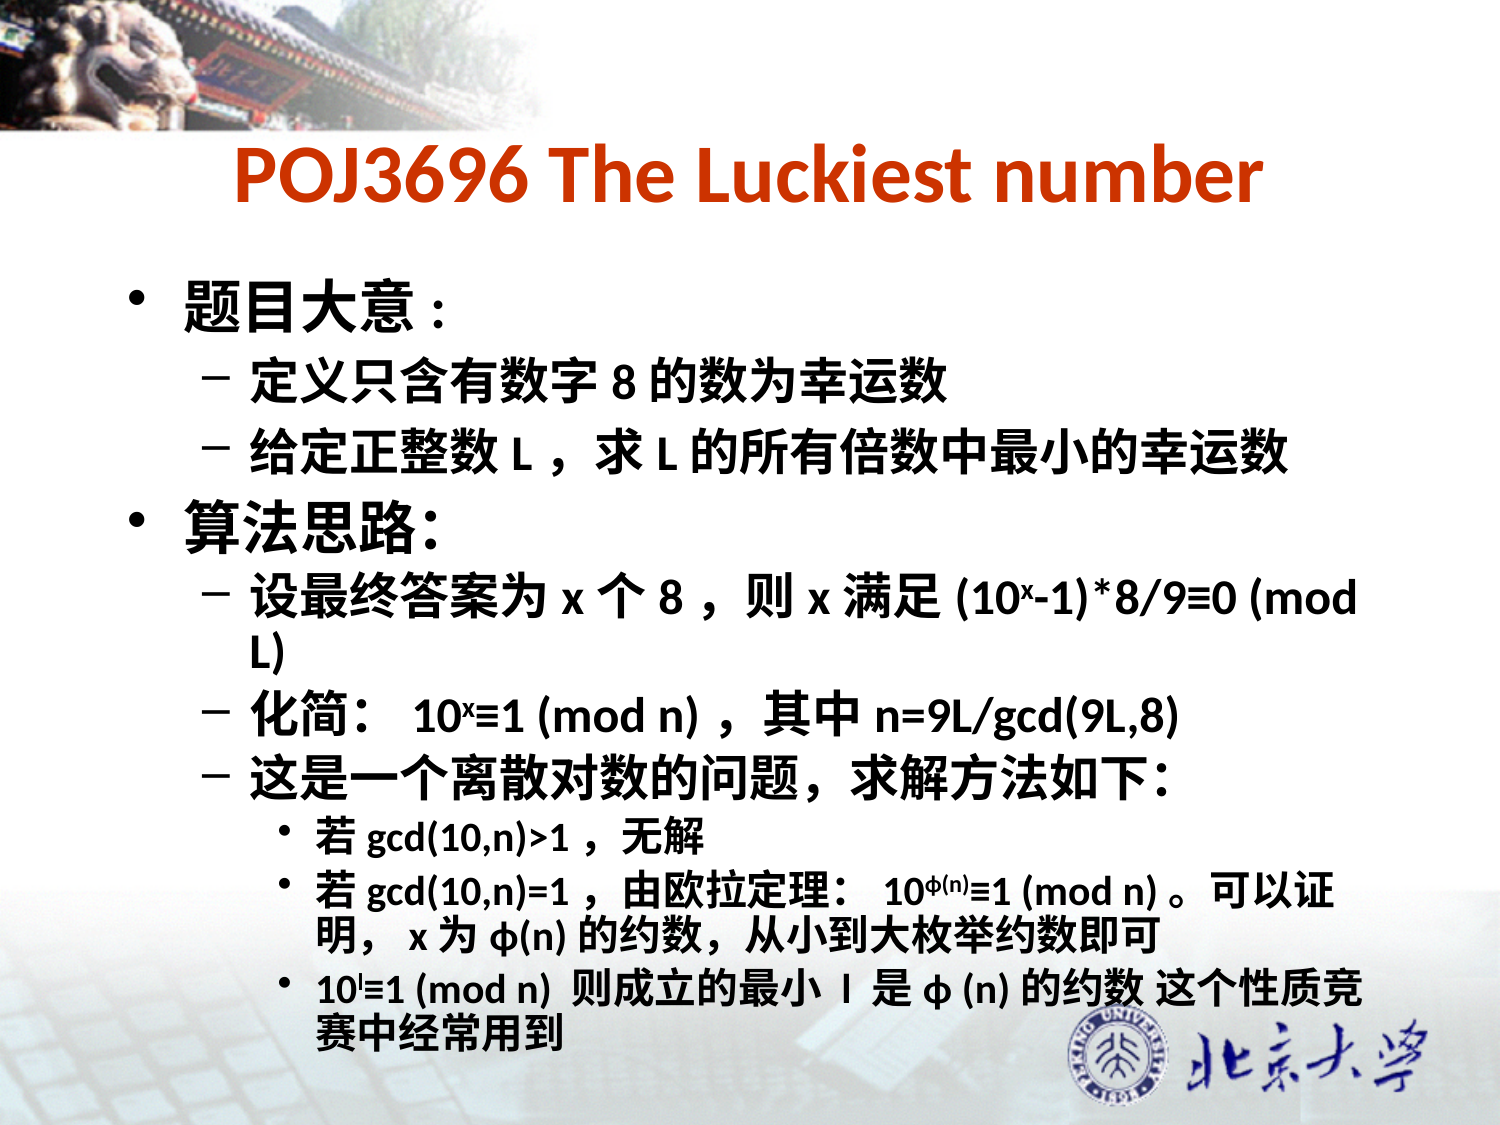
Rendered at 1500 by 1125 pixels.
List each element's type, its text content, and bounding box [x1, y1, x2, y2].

picture [0, 0, 1500, 1125]
list 题目大意: 定义只含有数字8的数为幸运数 给定正整数L，求L的所有倍数中最小的幸运数 算法思路： 设最终答案为x个8，则x满足(10x-1)*8/9≡0 (mod L) 化简：10x≡1 (mod n)，其中n=9L/gcd(9L,8) 这是一个离散对数的问题，求解方法如下： 若gcd(10,n)>1，无解 若gcd(10,n)=1，由欧拉定理：10ϕ(n)≡1 (mod n)。可以证明，x为ϕ(n)的约数，从小到大枚举约数即可 10l≡1 (mod n) 则成立的最小 l 是ϕ (n)的约数 这个性质竞赛中经常用到 [112, 262, 1388, 1001]
title POJ3696 The Luckiest number [112, 99, 1388, 238]
